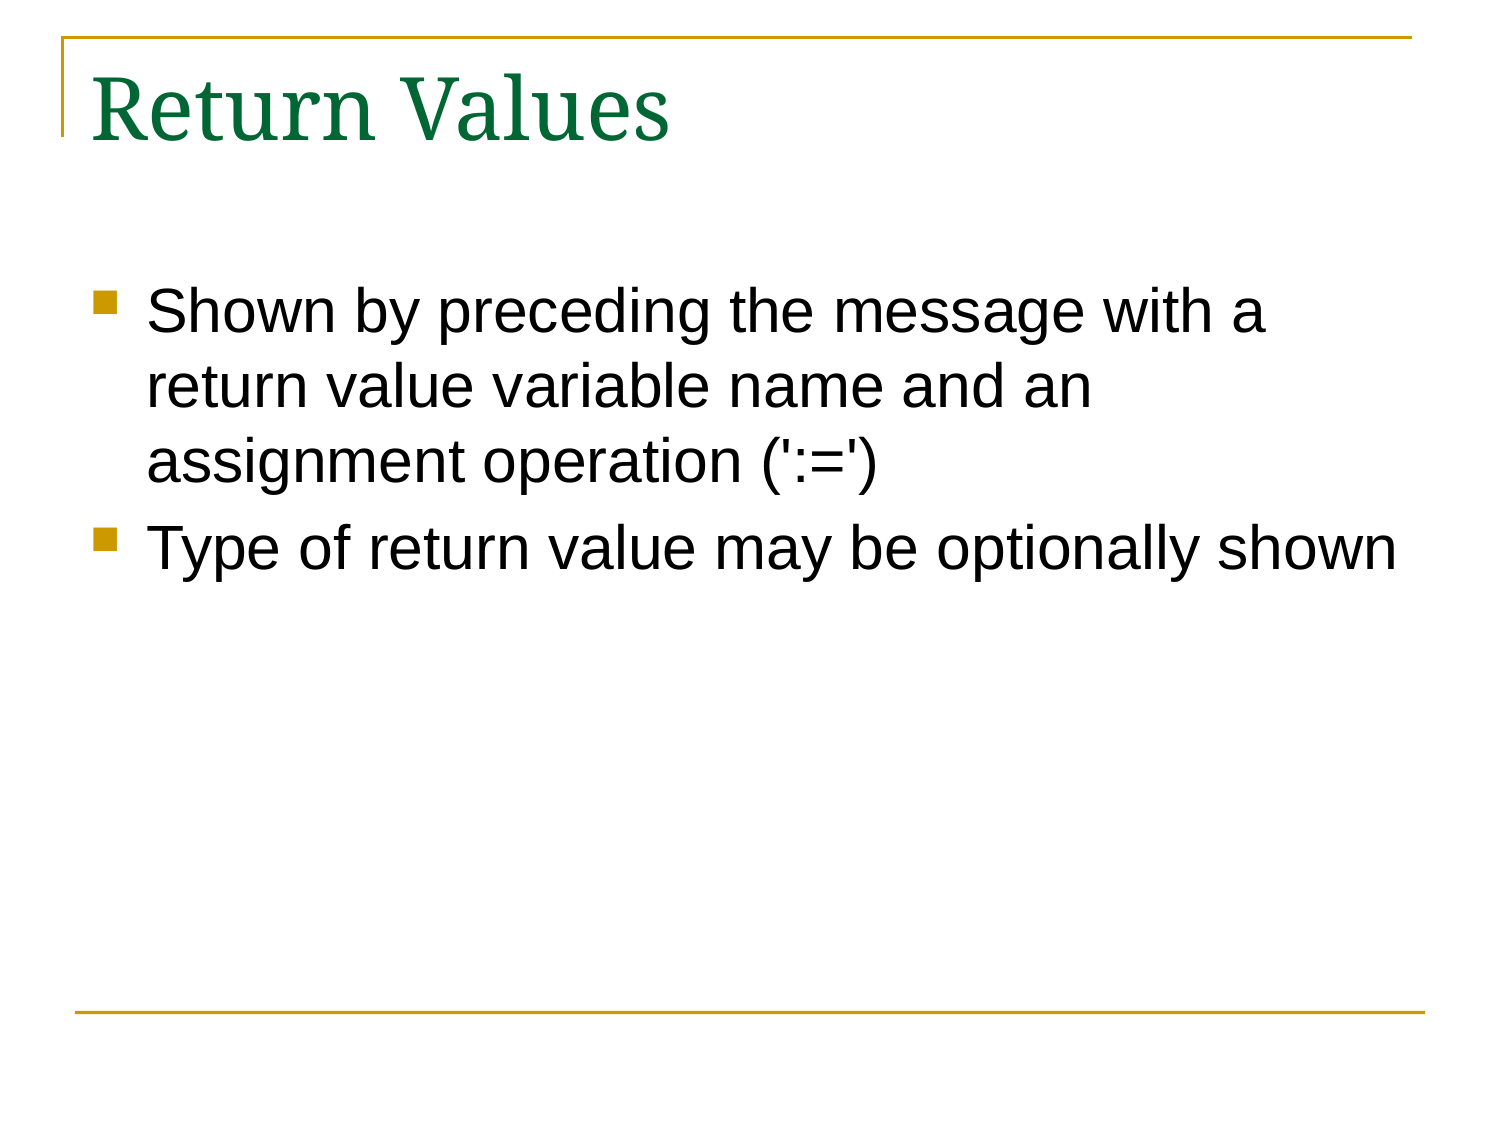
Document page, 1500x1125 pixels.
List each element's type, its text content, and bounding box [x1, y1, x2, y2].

list Shown by preceding the message with a return value variable name and an assignment operation (':=') Type of return value may be optionally shown [75, 262, 1425, 1006]
title Return Values [75, 45, 1425, 233]
